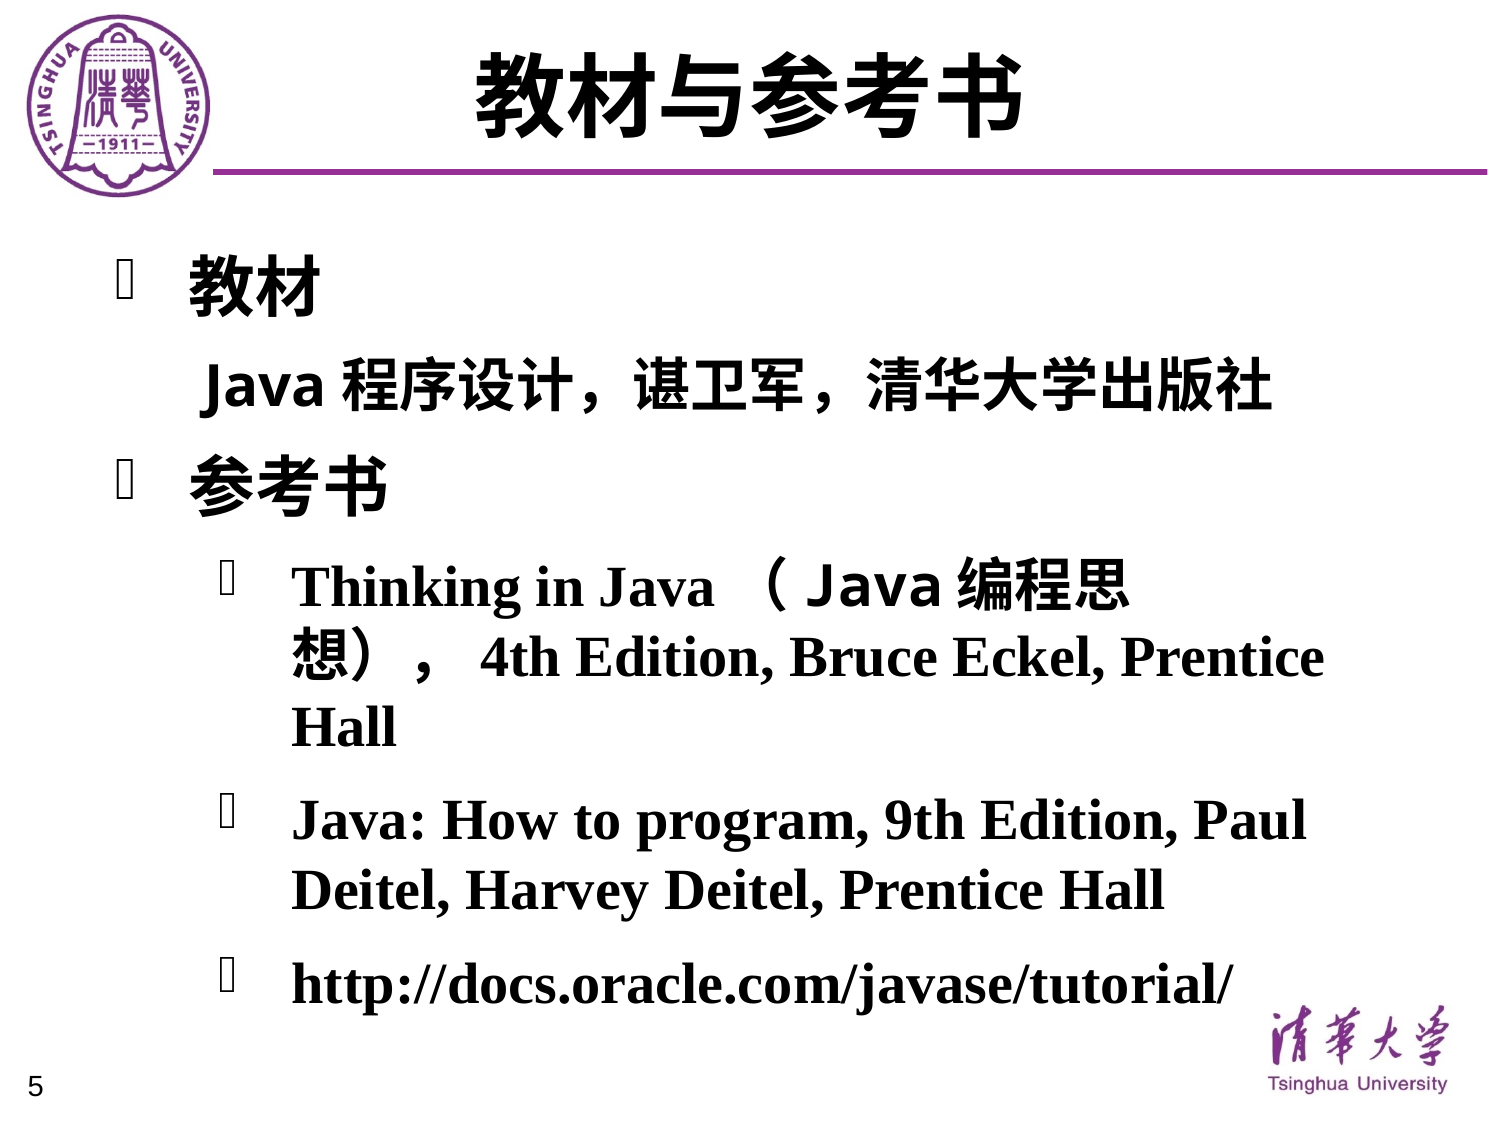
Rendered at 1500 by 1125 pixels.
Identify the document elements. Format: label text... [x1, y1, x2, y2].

title 教材与参考书 [24, 37, 1476, 151]
picture [1262, 999, 1454, 1101]
text_box 教材 Java程序设计，谌卫军，清华大学出版社 参考书 Thinking in Java（Java编程思想），4th Edition, Bruce Eckel, Prentice Hall Java: How to program, 9th Edition, Paul Deitel, Harvey Deitel, Prentice Hall http://docs.oracle.com/javase/tutorial/ [99, 237, 1413, 1025]
picture [24, 12, 213, 37]
footer 5 [12, 1059, 176, 1125]
picture [24, 151, 213, 200]
